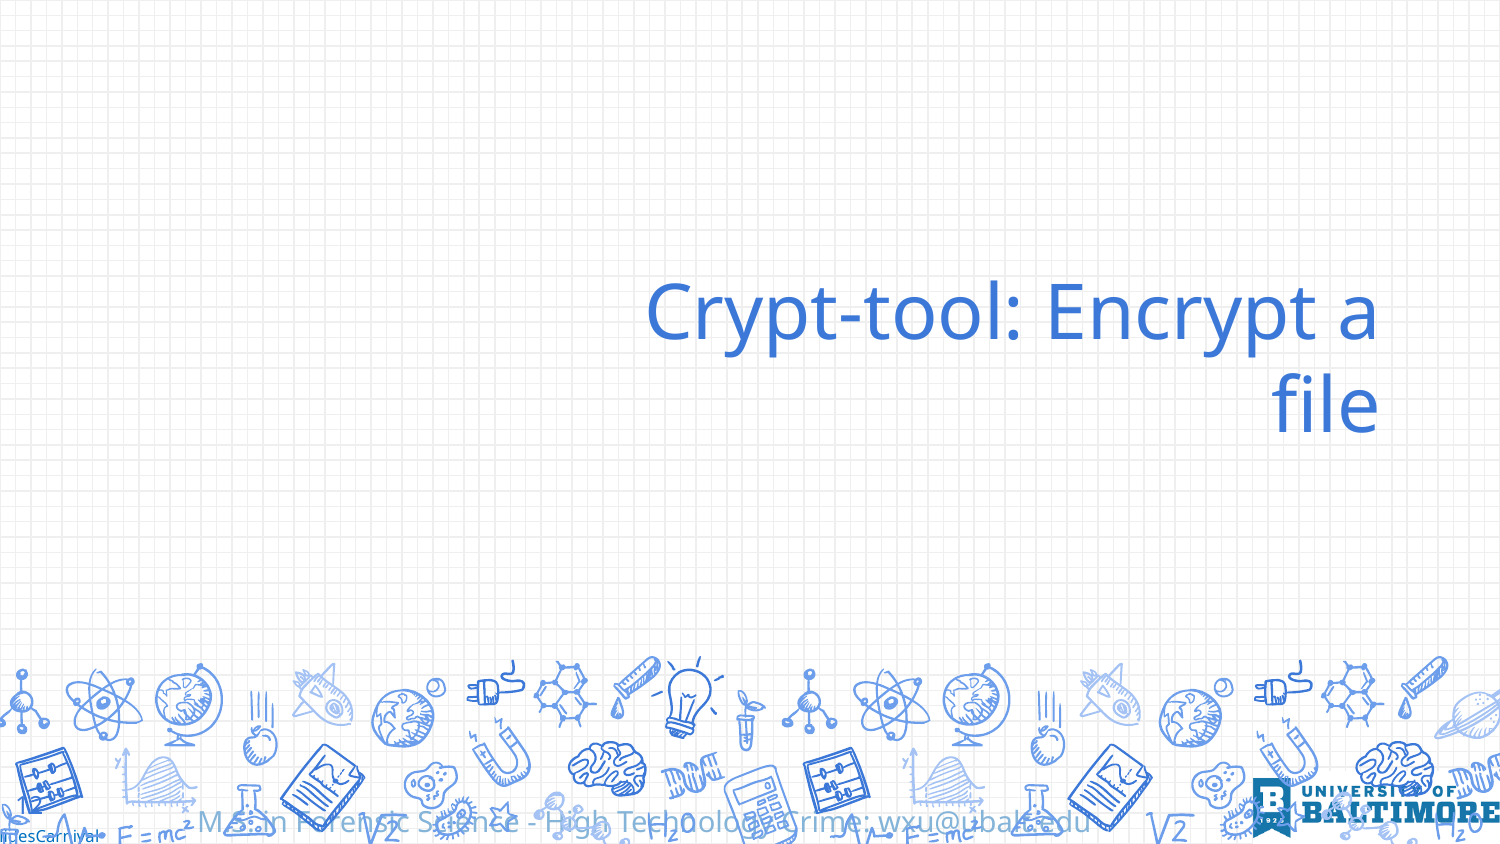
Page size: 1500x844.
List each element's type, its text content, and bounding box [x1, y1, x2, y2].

picture [1394, 771, 1431, 791]
picture [1253, 804, 1257, 821]
picture [1253, 771, 1500, 844]
picture [1388, 823, 1396, 835]
picture [1363, 771, 1393, 785]
picture [1282, 807, 1299, 827]
picture [1481, 771, 1489, 788]
slide_number 12 [0, 774, 91, 840]
picture [1471, 771, 1479, 786]
picture [1342, 796, 1349, 806]
picture [1283, 771, 1308, 783]
picture [1382, 771, 1399, 783]
picture [1354, 819, 1361, 827]
title Crypt-tool: Encrypt a file [526, 272, 1397, 463]
picture [1479, 779, 1483, 790]
picture [1423, 777, 1429, 784]
